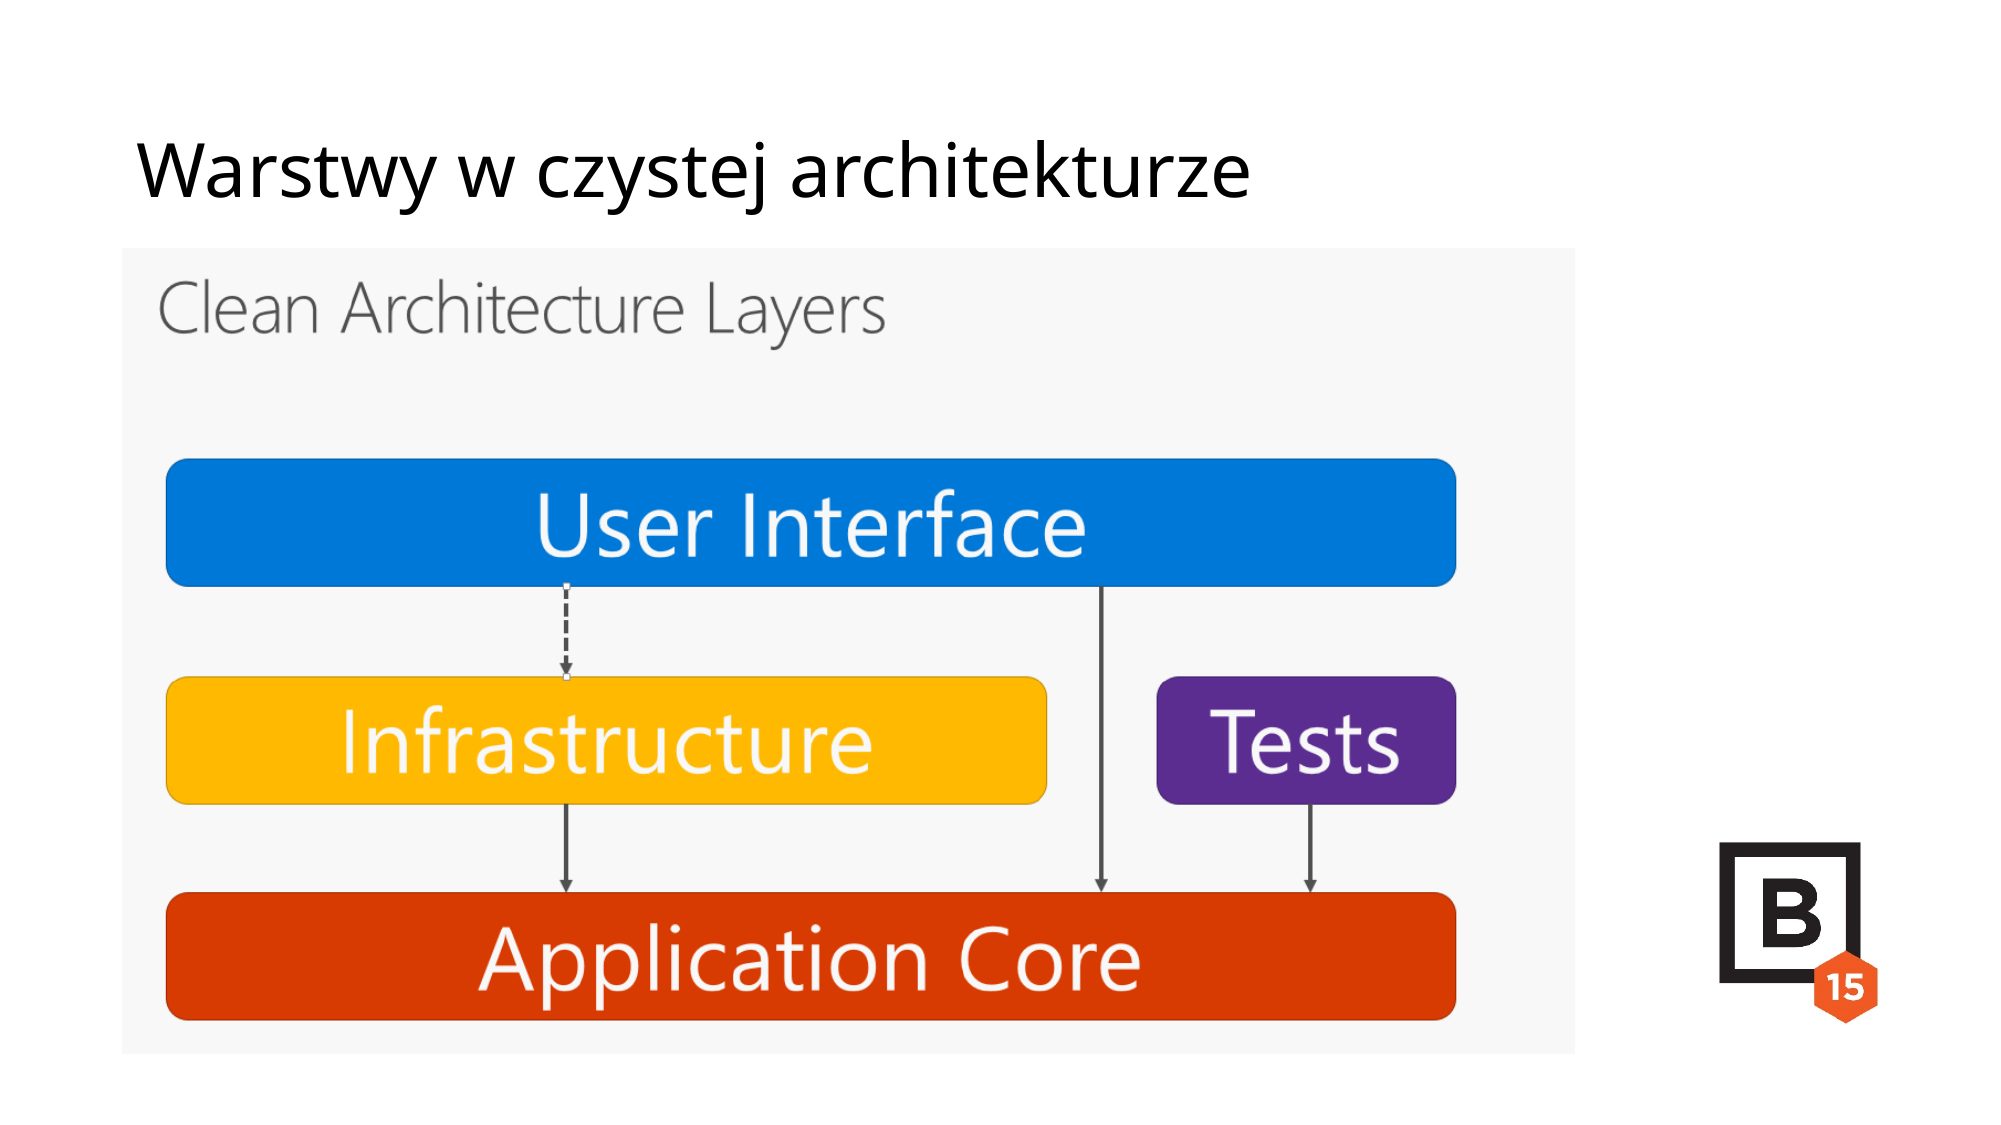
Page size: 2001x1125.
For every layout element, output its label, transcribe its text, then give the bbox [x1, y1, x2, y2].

list Warstwy w czystej architekturze [122, 124, 1881, 221]
picture [1717, 841, 1879, 1025]
picture [122, 248, 1575, 1054]
